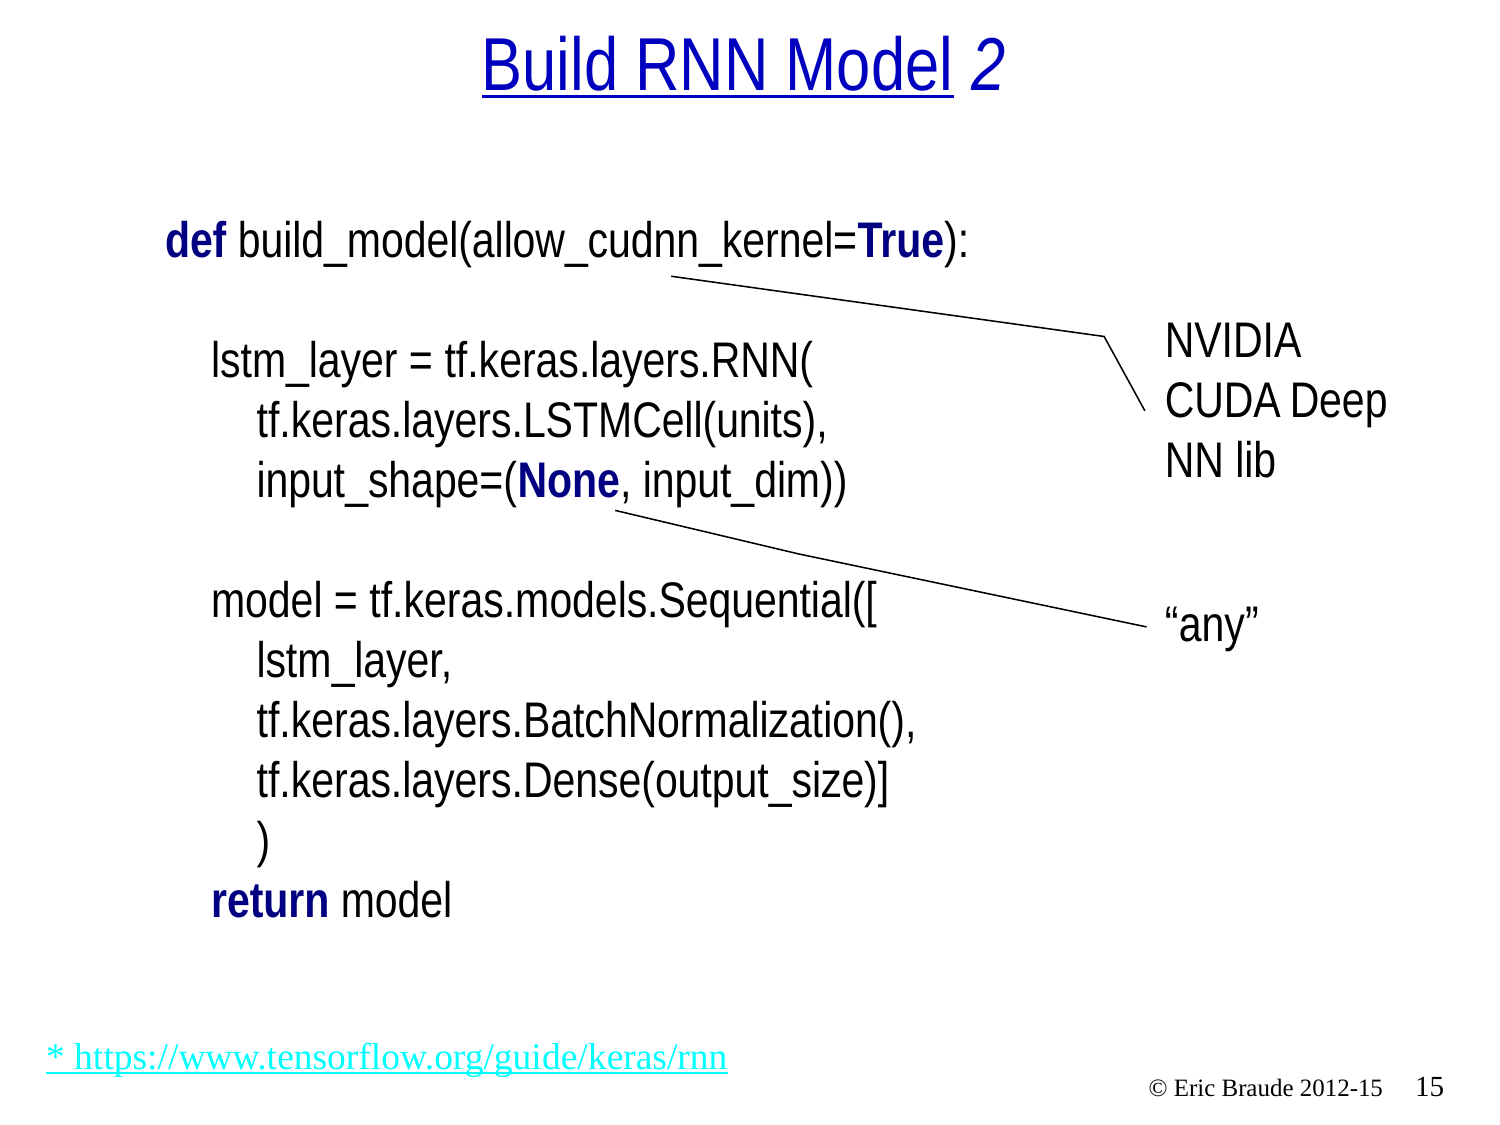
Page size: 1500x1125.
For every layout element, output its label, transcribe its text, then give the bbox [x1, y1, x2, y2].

text_box “any” [1150, 584, 1337, 659]
text_box NVIDIA CUDA Deep NN lib [1150, 300, 1425, 495]
text_box def build_model(allow_cudnn_kernel=True): lstm_layer = tf.keras.layers.RNN( tf.keras.layers.LSTMCell(units), input_shape=(None, input_dim)) model = tf.keras.models.Sequential([ lstm_layer, tf.keras.layers.BatchNormalization(), tf.keras.layers.Dense(output_size)] ) return model [149, 199, 1338, 935]
text_box * https://www.tensorflow.org/guide/keras/rnn [31, 1024, 750, 1085]
title Build RNN Model 2 [0, 31, 1488, 113]
